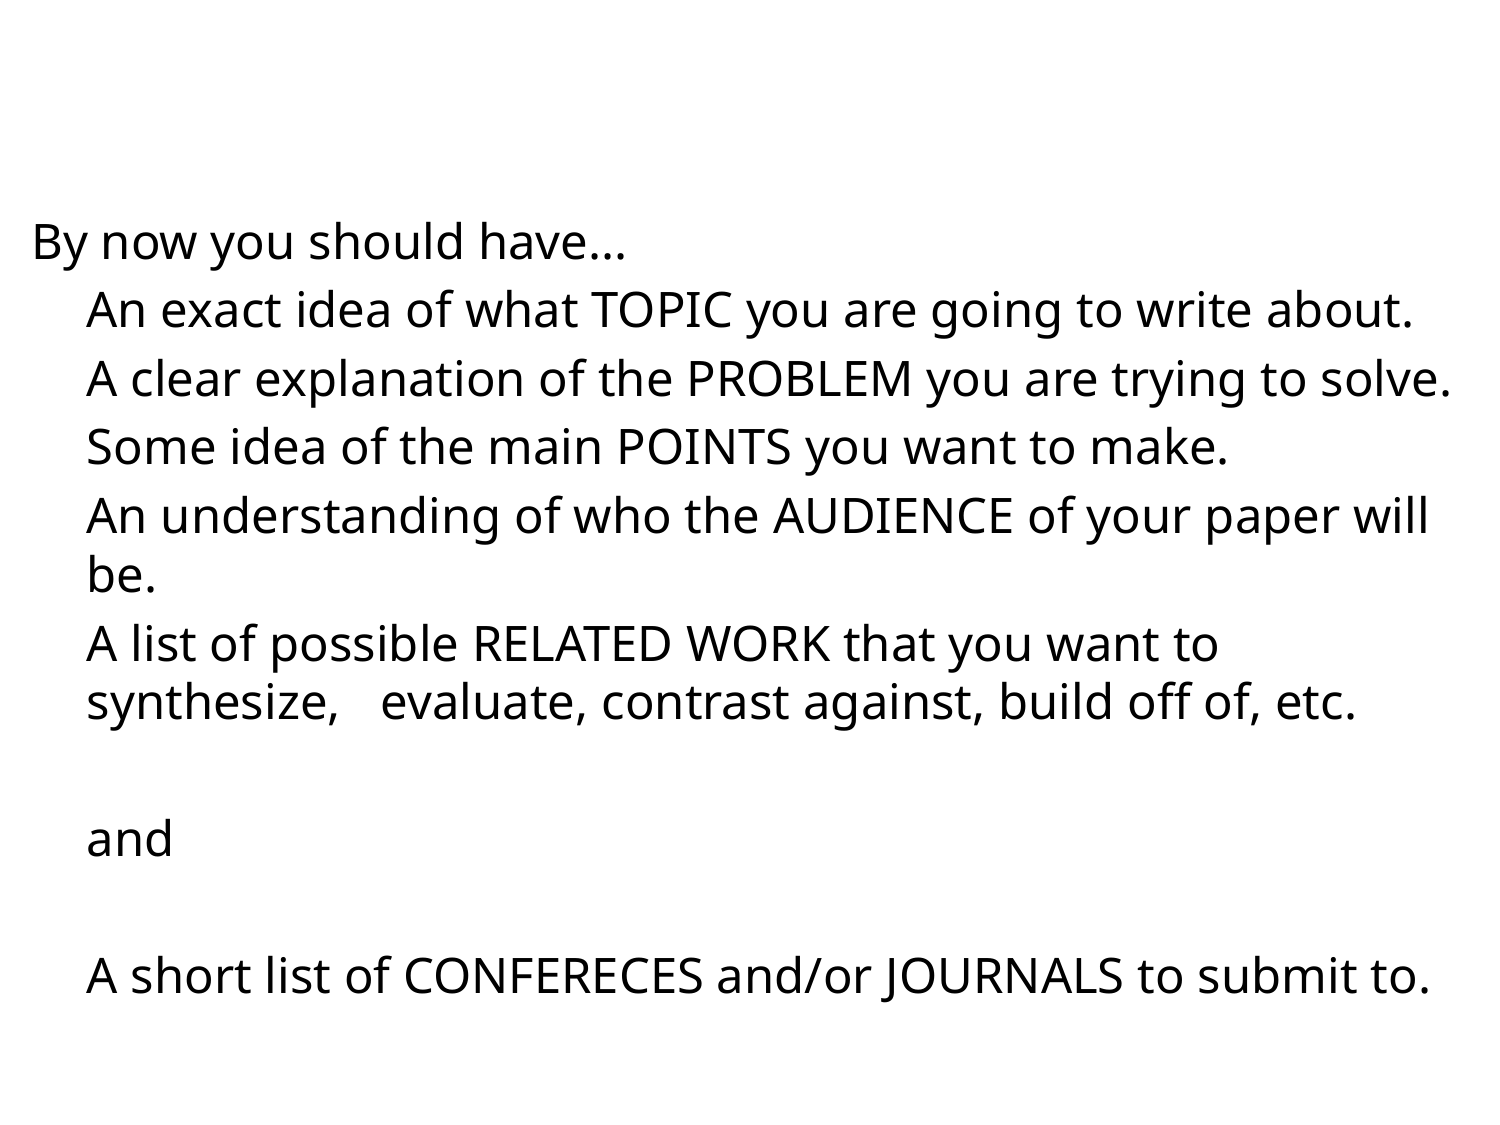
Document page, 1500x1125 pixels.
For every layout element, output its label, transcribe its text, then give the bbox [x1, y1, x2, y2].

list By now you should have... An exact idea of what TOPIC you are going to write about. A clear explanation of the PROBLEM you are trying to solve. Some idea of the main POINTS you want to make. An understanding of who the AUDIENCE of your paper will be. A list of possible RELATED WORK that you want to synthesize, evaluate, contrast against, build off of, etc. and A short list of CONFERECES and/or JOURNALS to submit to. [16, 134, 1483, 1063]
